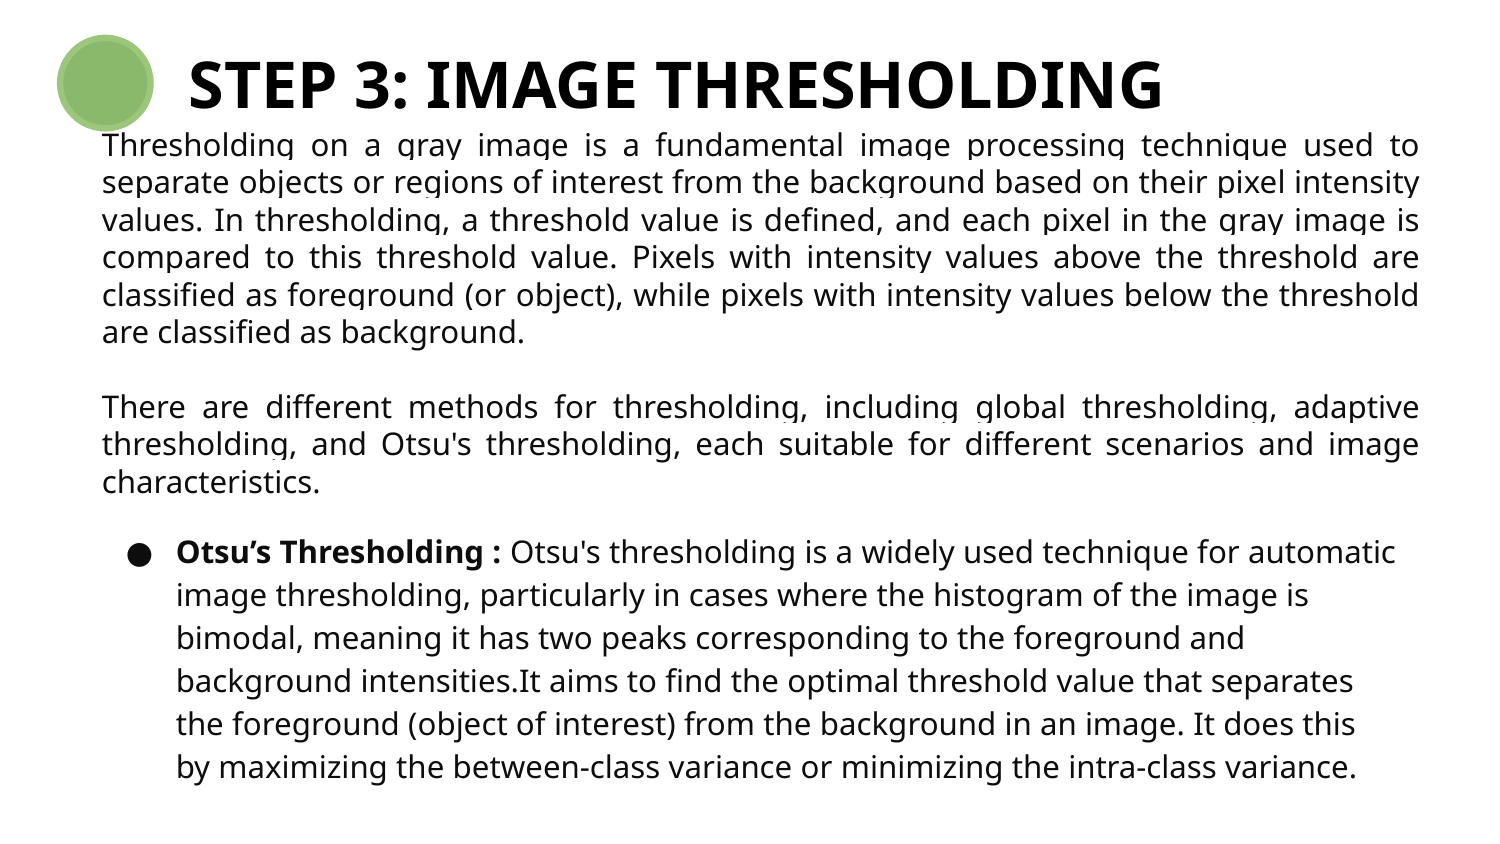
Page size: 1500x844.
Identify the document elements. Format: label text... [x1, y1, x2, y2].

title Thresholding on a gray image is a fundamental image processing technique used to separate objects or regions of interest from the background based on their pixel intensity values. In thresholding, a threshold value is defined, and each pixel in the gray image is compared to this threshold value. Pixels with intensity values above the threshold are classified as foreground (or object), while pixels with intensity values below the threshold are classified as background. There are different methods for thresholding, including global thresholding, adaptive thresholding, and Otsu's thresholding, each suitable for different scenarios and image characteristics. [86, 152, 1437, 510]
text_box Otsu’s Thresholding : Otsu's thresholding is a widely used technique for automatic image thresholding, particularly in cases where the histogram of the image is bimodal, meaning it has two peaks corresponding to the foreground and background intensities.It aims to find the optimal threshold value that separates the foreground (object of interest) from the background in an image. It does this by maximizing the between-class variance or minimizing the intra-class variance. [85, 511, 1415, 841]
text_box STEP 3: IMAGE THRESHOLDING [173, 28, 1500, 137]
text_box [60, 37, 151, 129]
